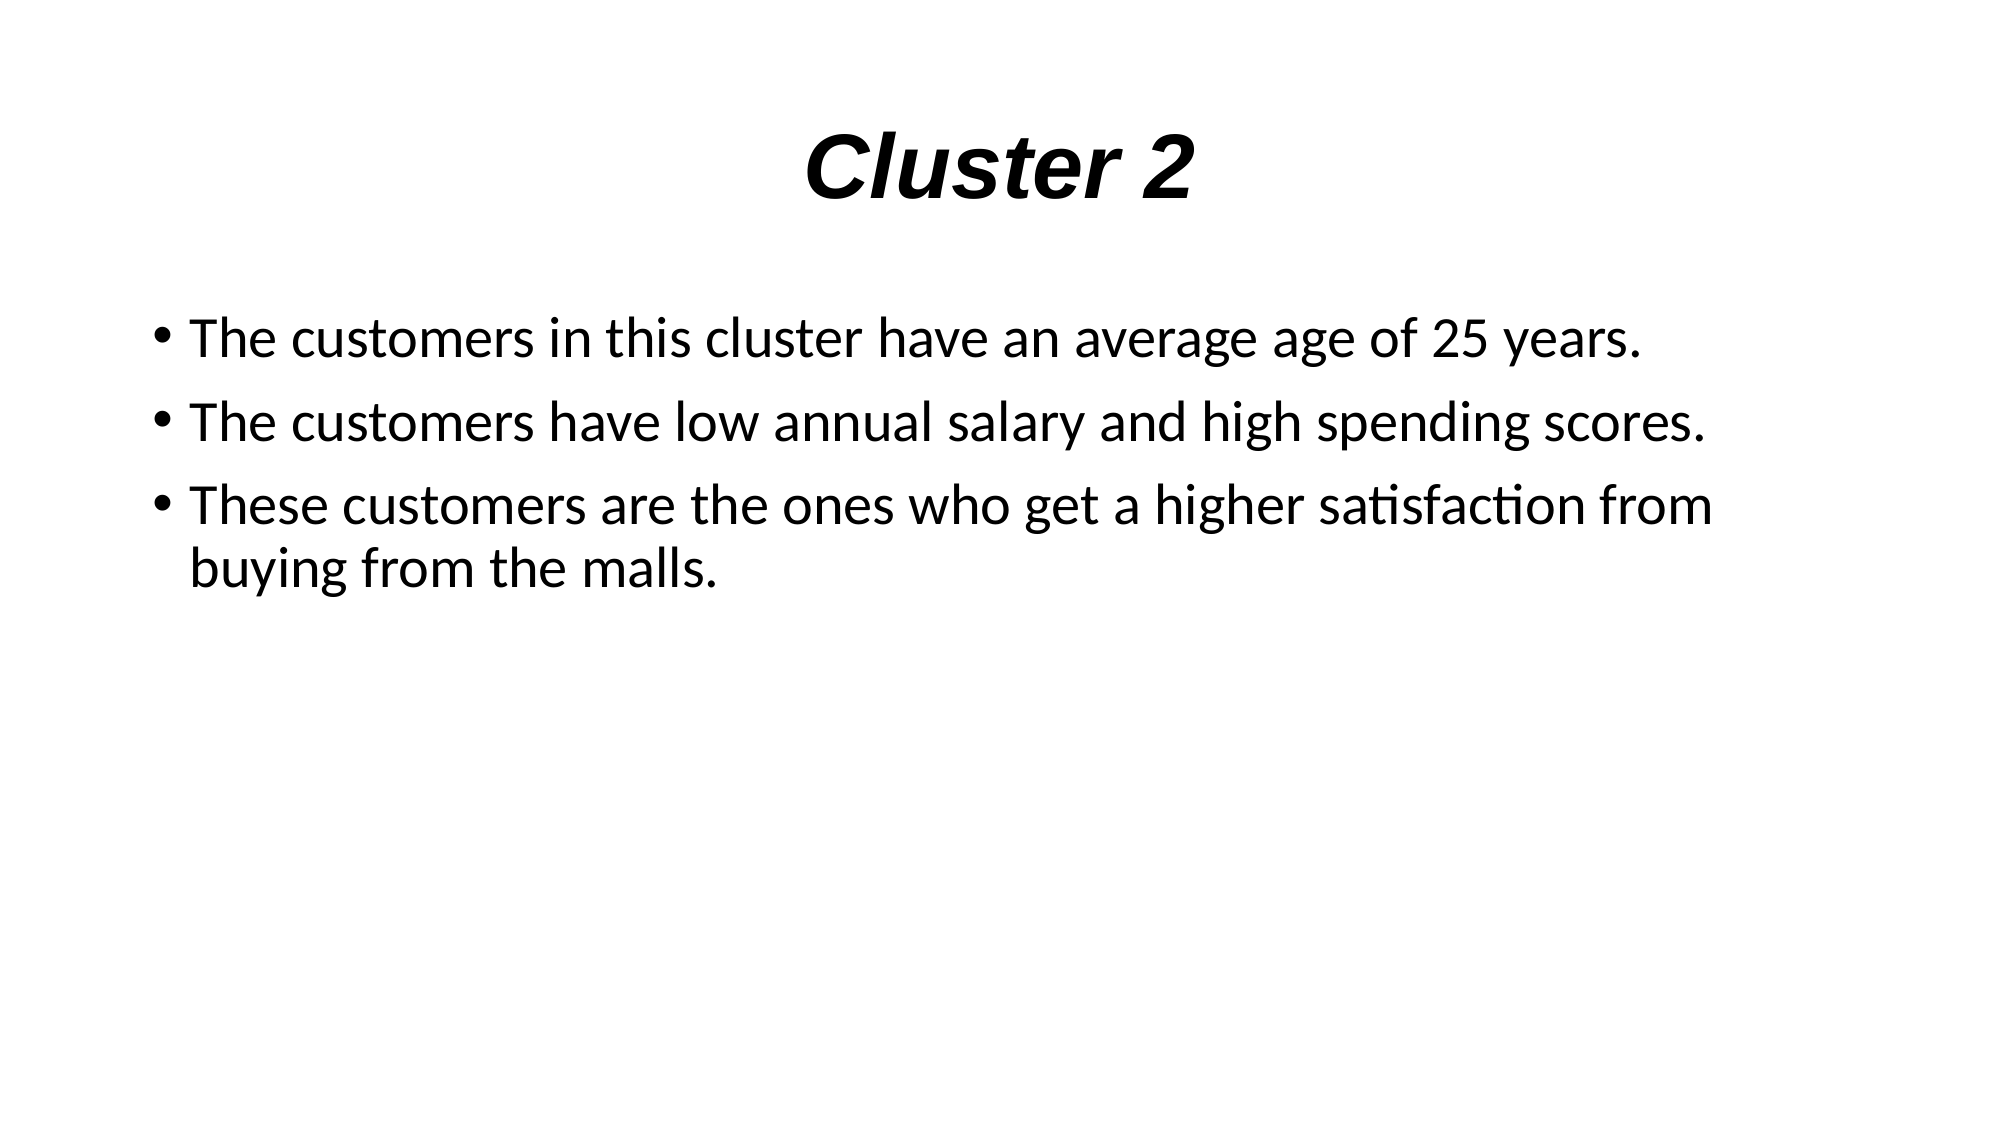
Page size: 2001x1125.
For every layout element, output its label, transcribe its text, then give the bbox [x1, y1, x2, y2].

title Cluster 2 [137, 59, 1863, 278]
list The customers in this cluster have an average age of 25 years. The customers have low annual salary and high spending scores. These customers are the ones who get a higher satisfaction from buying from the malls. [137, 299, 1863, 1014]
